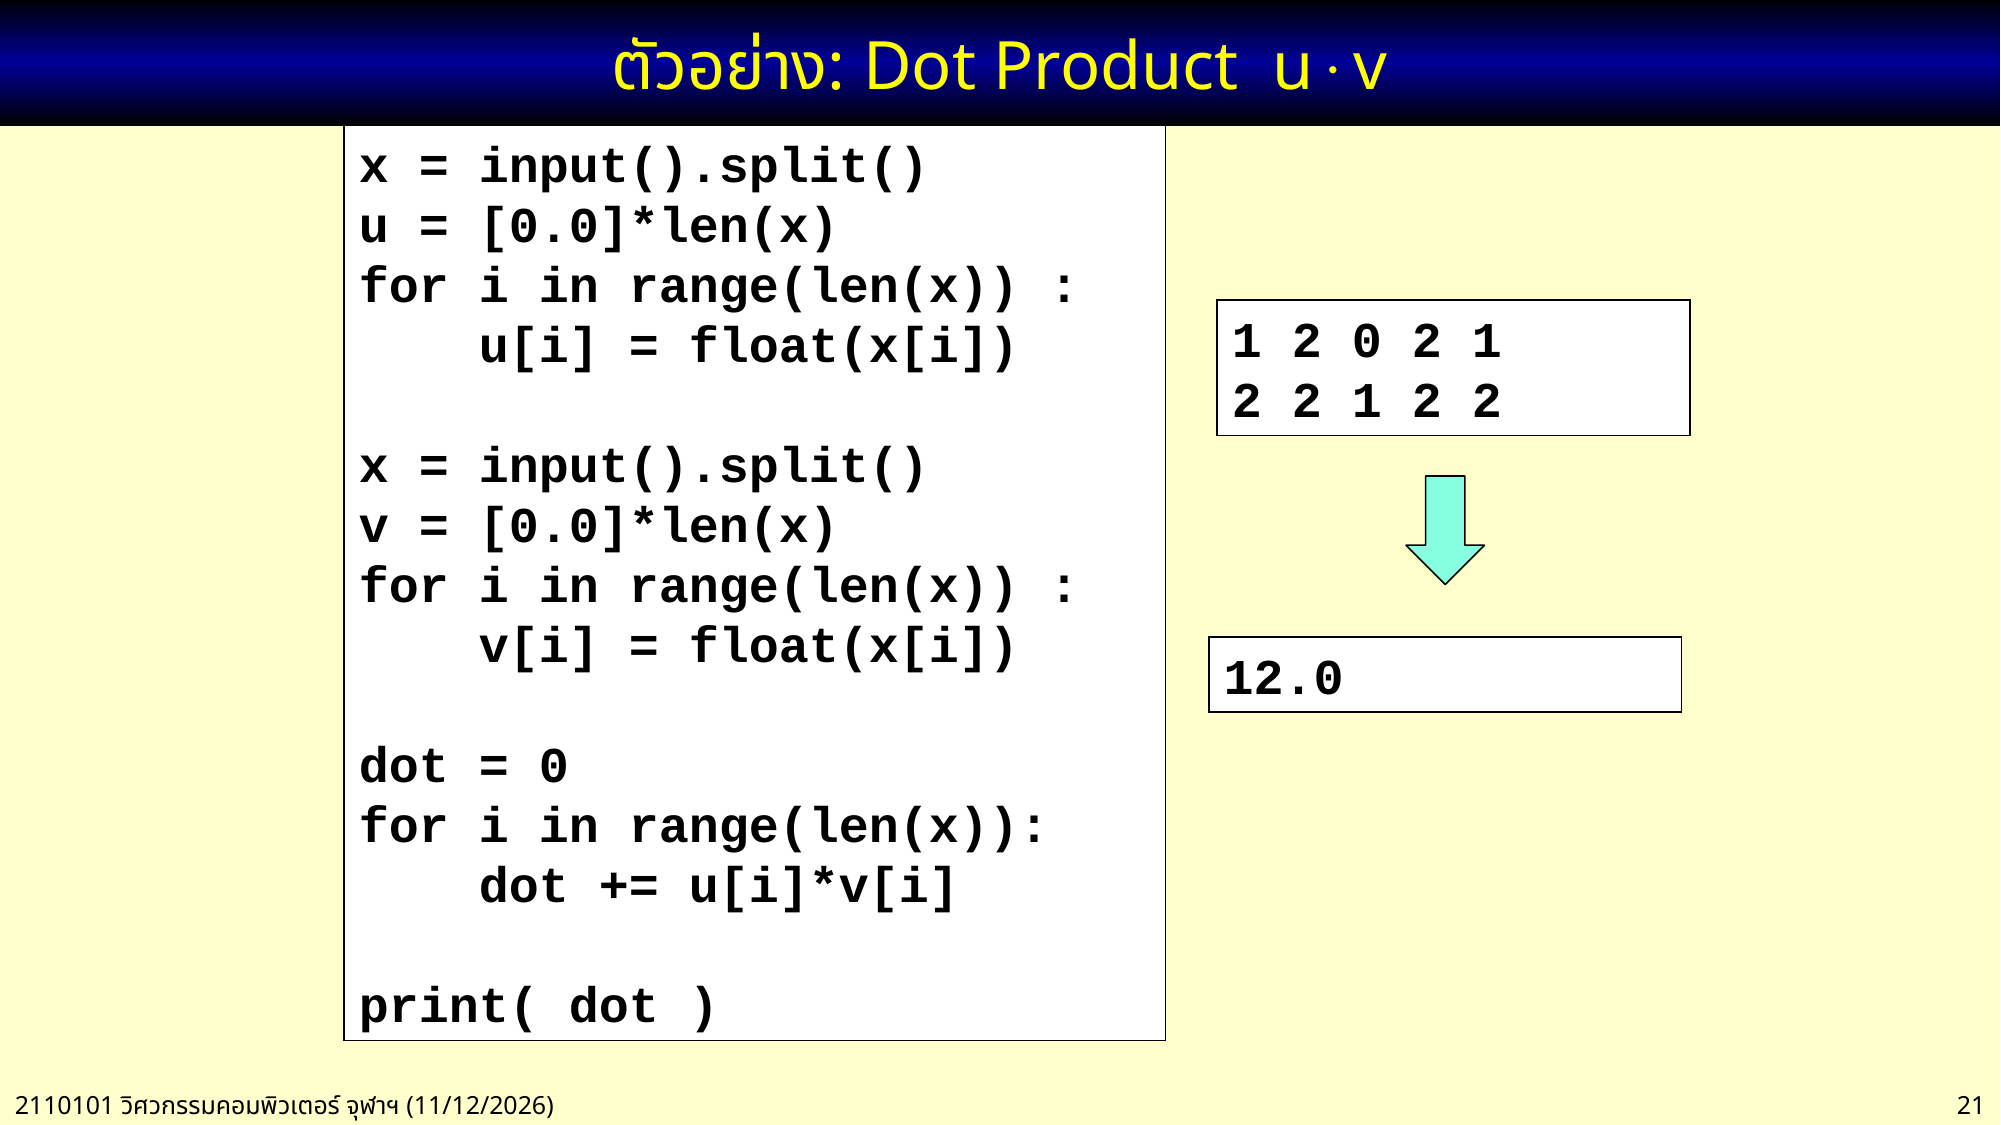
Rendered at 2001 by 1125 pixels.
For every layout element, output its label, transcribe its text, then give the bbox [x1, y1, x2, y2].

text_box [1405, 475, 1485, 585]
text_box 1 2 0 2 1 2 2 1 2 2 [1217, 300, 1690, 436]
text_box 12.0 [1208, 636, 1682, 713]
title ตัวอย่าง: Dot Product uv [0, 0, 2000, 126]
text_box x = input().split() u = [0.0]*len(x) for i in range(len(x)) : u[i] = float(x[i]) x = input().split() v = [0.0]*len(x) for i in range(len(x)) : v[i] = float(x[i]) dot = 0 for i in range(len(x)): dot += u[i]*v[i] print( dot ) [344, 125, 1166, 1041]
